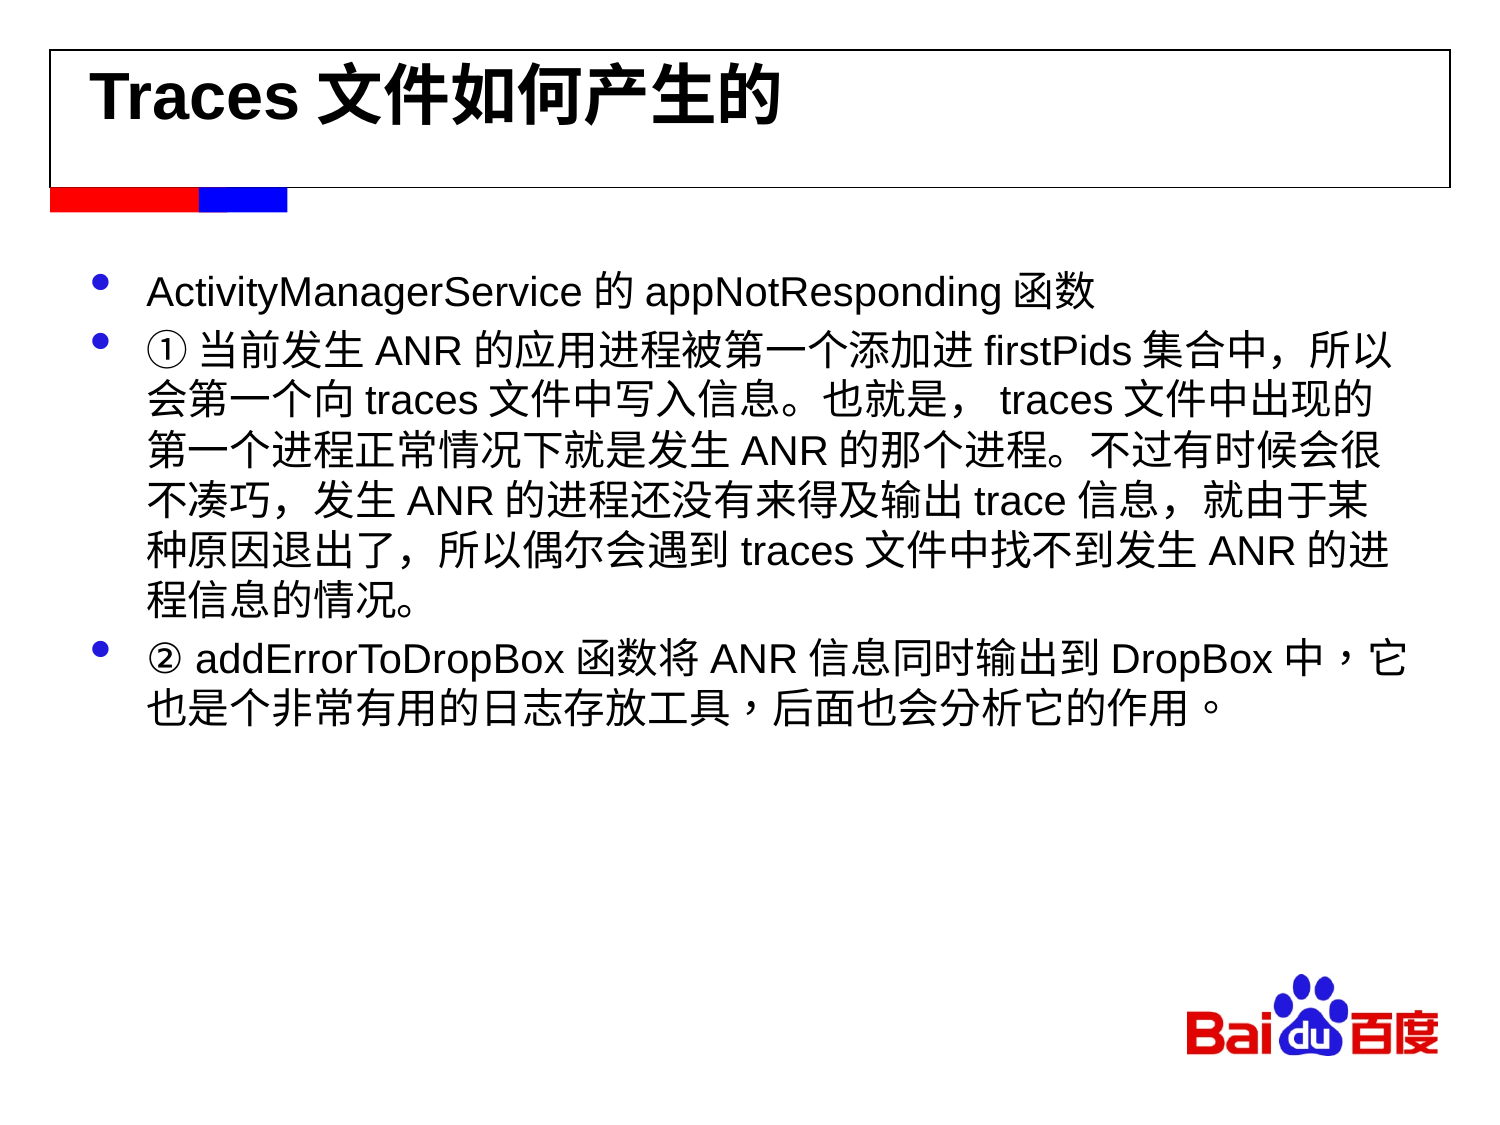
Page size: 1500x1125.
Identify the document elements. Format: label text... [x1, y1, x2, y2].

picture [1187, 974, 1438, 1056]
list ActivityManagerService的appNotResponding函数 ①当前发生ANR的应用进程被第一个添加进firstPids集合中，所以会第一个向traces文件中写入信息。也就是，traces文件中出现的第一个进程正常情况下就是发生ANR的那个进程。不过有时候会很不凑巧，发生ANR的进程还没有来得及输出trace信息，就由于某种原因退出了，所以偶尔会遇到traces文件中找不到发生ANR的进程信息的情况。 ② addErrorToDropBox函数将ANR信息同时输出到DropBox中，它也是个非常有用的日志存放工具，后面也会分析它的作用。 [74, 257, 1426, 1001]
title Traces文件如何产生的 [75, 45, 1425, 233]
